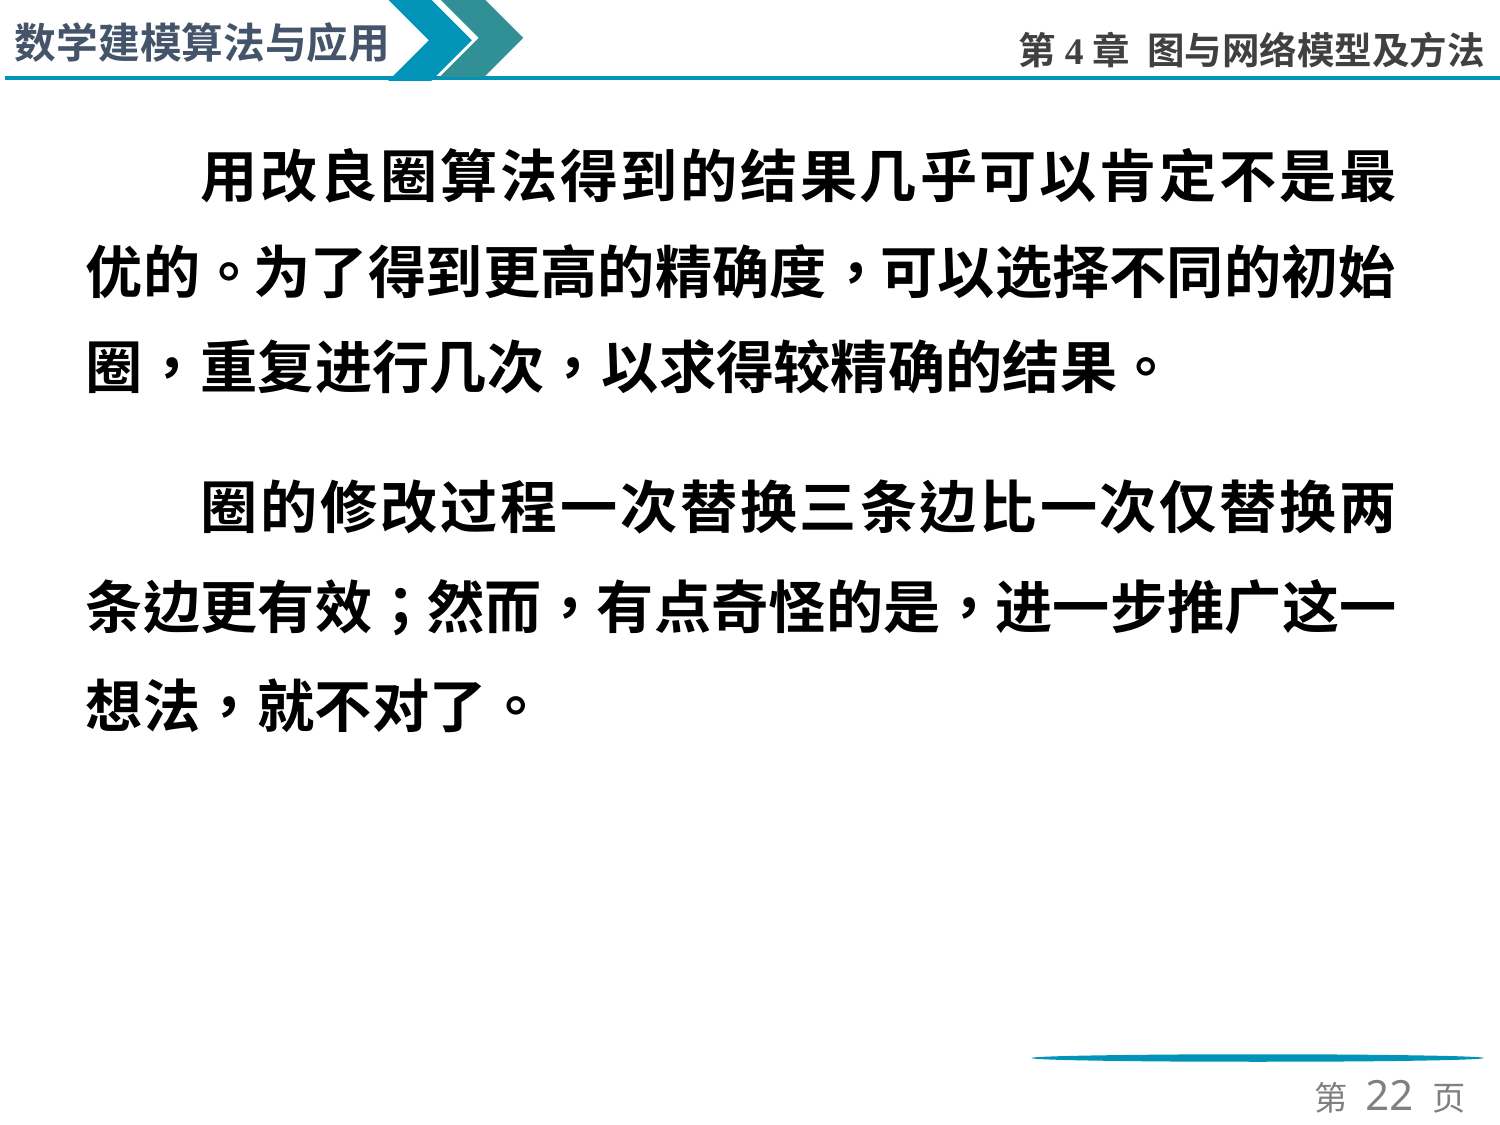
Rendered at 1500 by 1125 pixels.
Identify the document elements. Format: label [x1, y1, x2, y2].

text_box [85, 469, 1397, 939]
text_box [85, 132, 1397, 469]
